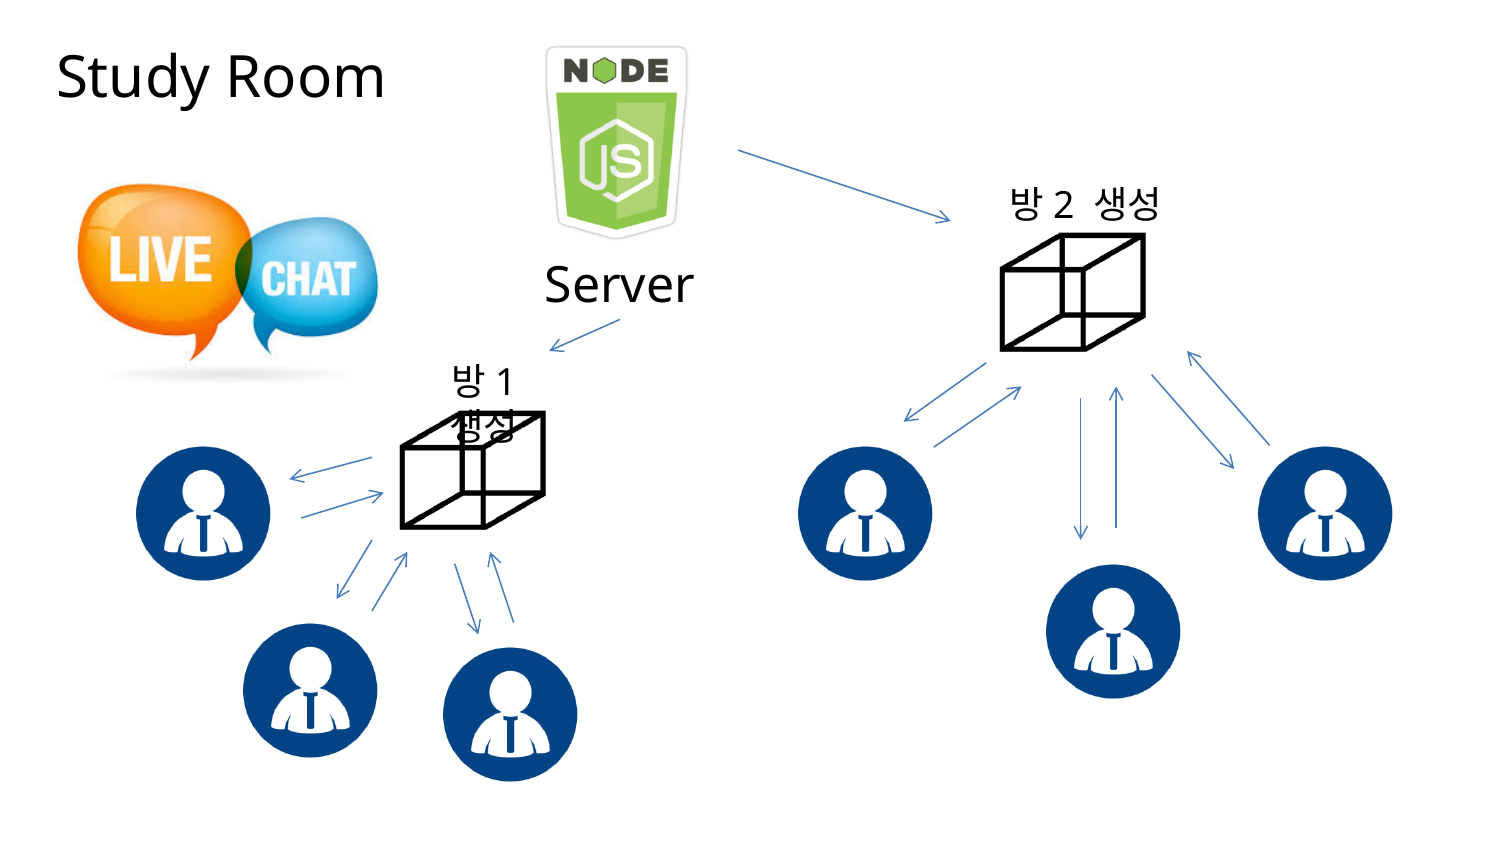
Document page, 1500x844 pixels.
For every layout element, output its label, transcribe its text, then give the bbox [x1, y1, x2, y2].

picture [398, 409, 548, 530]
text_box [737, 149, 951, 222]
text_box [903, 362, 987, 423]
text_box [548, 320, 621, 352]
picture [64, 173, 390, 383]
picture [513, 43, 720, 242]
picture [241, 622, 378, 758]
picture [796, 445, 933, 581]
picture [135, 445, 272, 581]
text_box 방2 생성 [994, 173, 1178, 234]
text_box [336, 539, 373, 600]
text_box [288, 457, 373, 480]
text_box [371, 551, 408, 612]
picture [997, 232, 1147, 353]
picture [1257, 445, 1394, 581]
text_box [1186, 350, 1270, 446]
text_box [933, 386, 1022, 448]
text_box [489, 551, 514, 623]
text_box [300, 492, 384, 519]
picture [1045, 563, 1181, 699]
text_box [454, 563, 479, 635]
text_box Server [490, 244, 750, 320]
text_box 방1 생성 [395, 350, 573, 456]
text_box Study Room [41, 32, 680, 117]
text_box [1151, 374, 1235, 470]
picture [442, 645, 579, 782]
